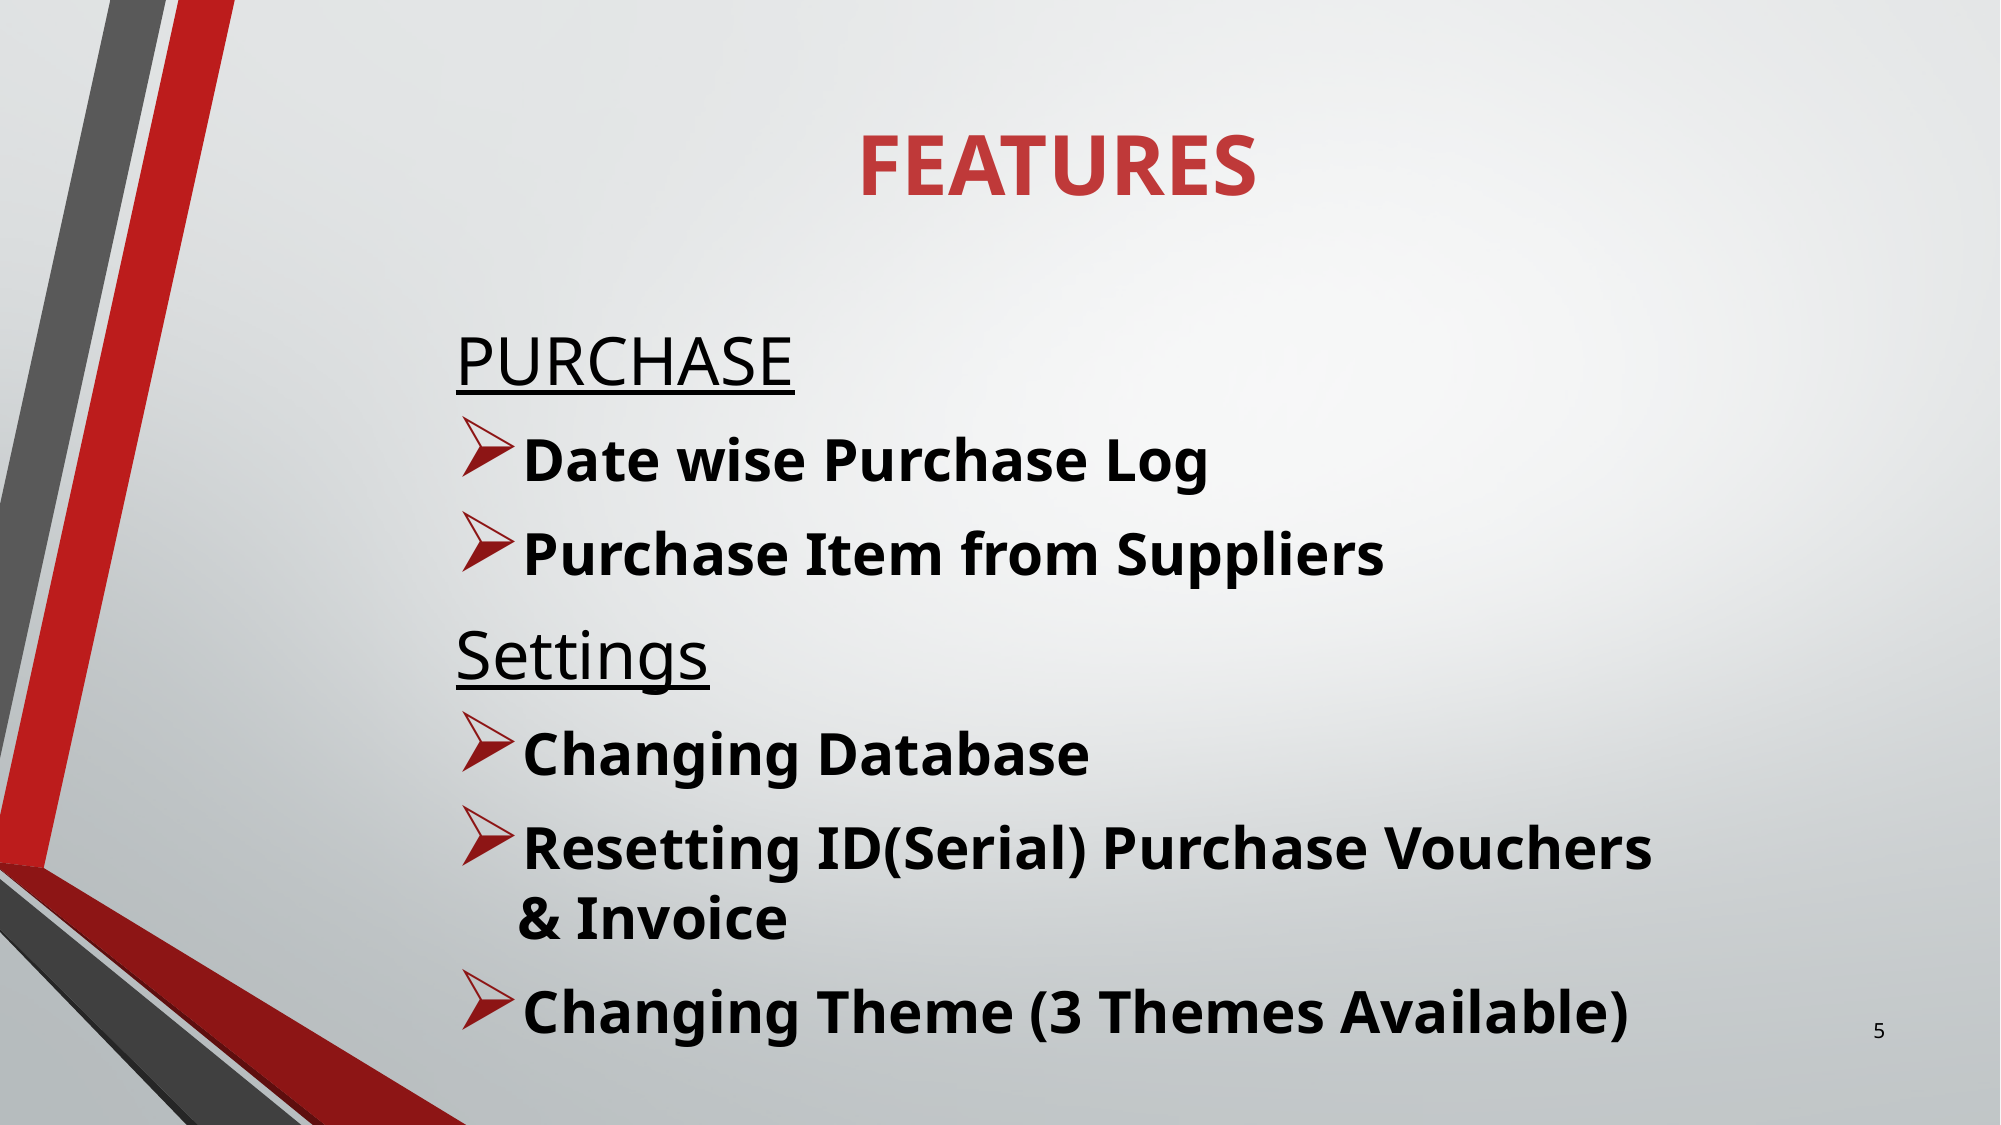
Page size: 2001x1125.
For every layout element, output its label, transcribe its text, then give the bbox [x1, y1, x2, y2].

list PURCHASE Date wise Purchase Log Purchase Item from Suppliers Settings Changing Database Resetting ID(Serial) Purchase Vouchers & Invoice Changing Theme (3 Themes Available) [440, 707, 1900, 1032]
slide_number 5 [1806, 1002, 1900, 1062]
title Features [214, 0, 1900, 325]
